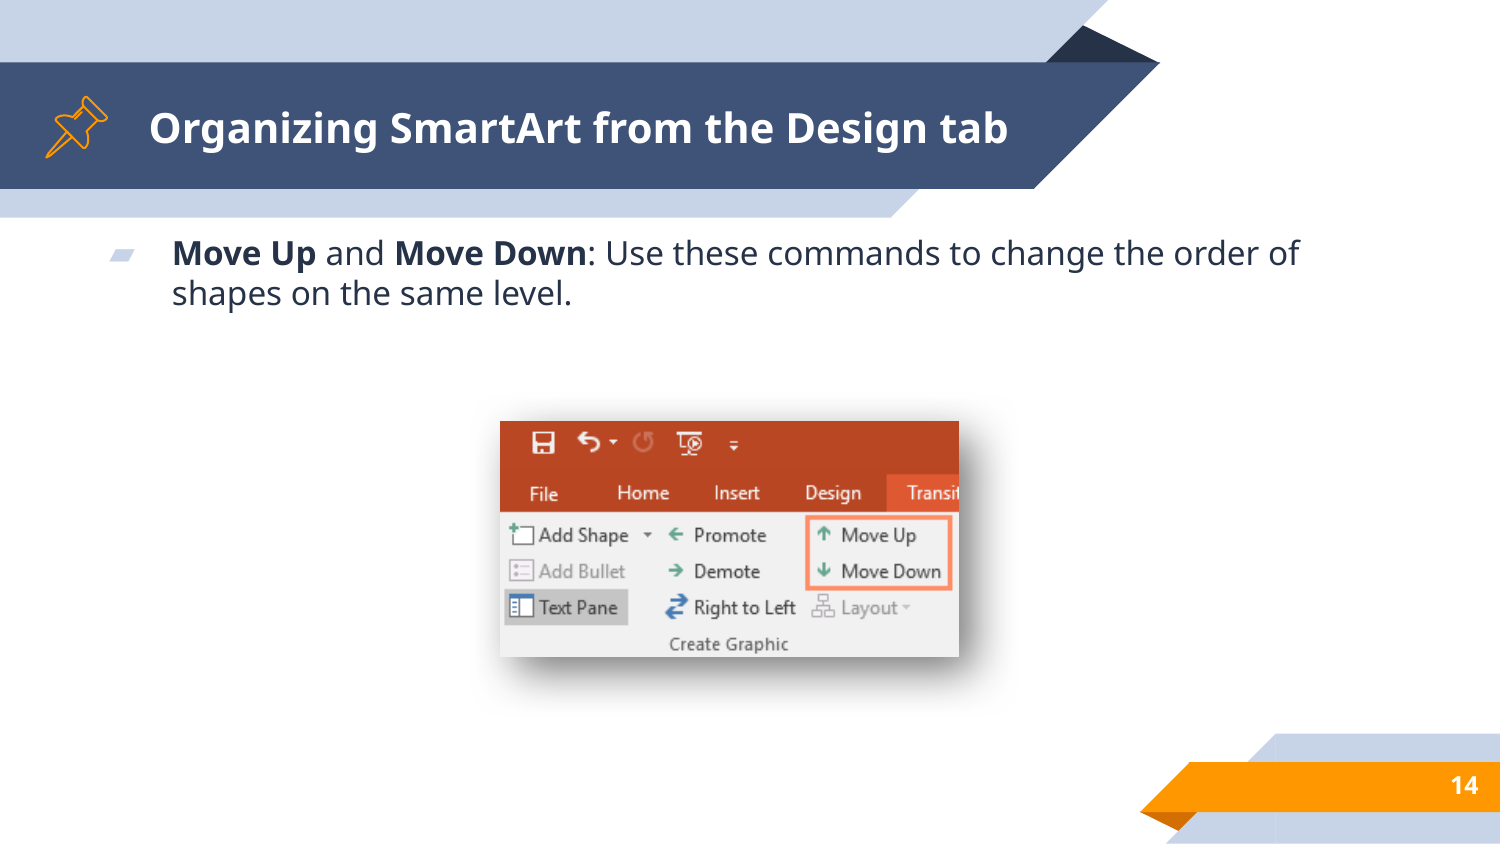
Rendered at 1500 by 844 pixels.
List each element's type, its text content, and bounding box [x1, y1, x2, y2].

slide_number 14 [1249, 760, 1494, 813]
list Move Up and Move Down: Use these commands to change the order of shapes on the same level. [81, 215, 1377, 328]
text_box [45, 96, 108, 158]
picture [500, 421, 959, 657]
title Organizing SmartArt from the Design tab [133, 64, 1035, 190]
